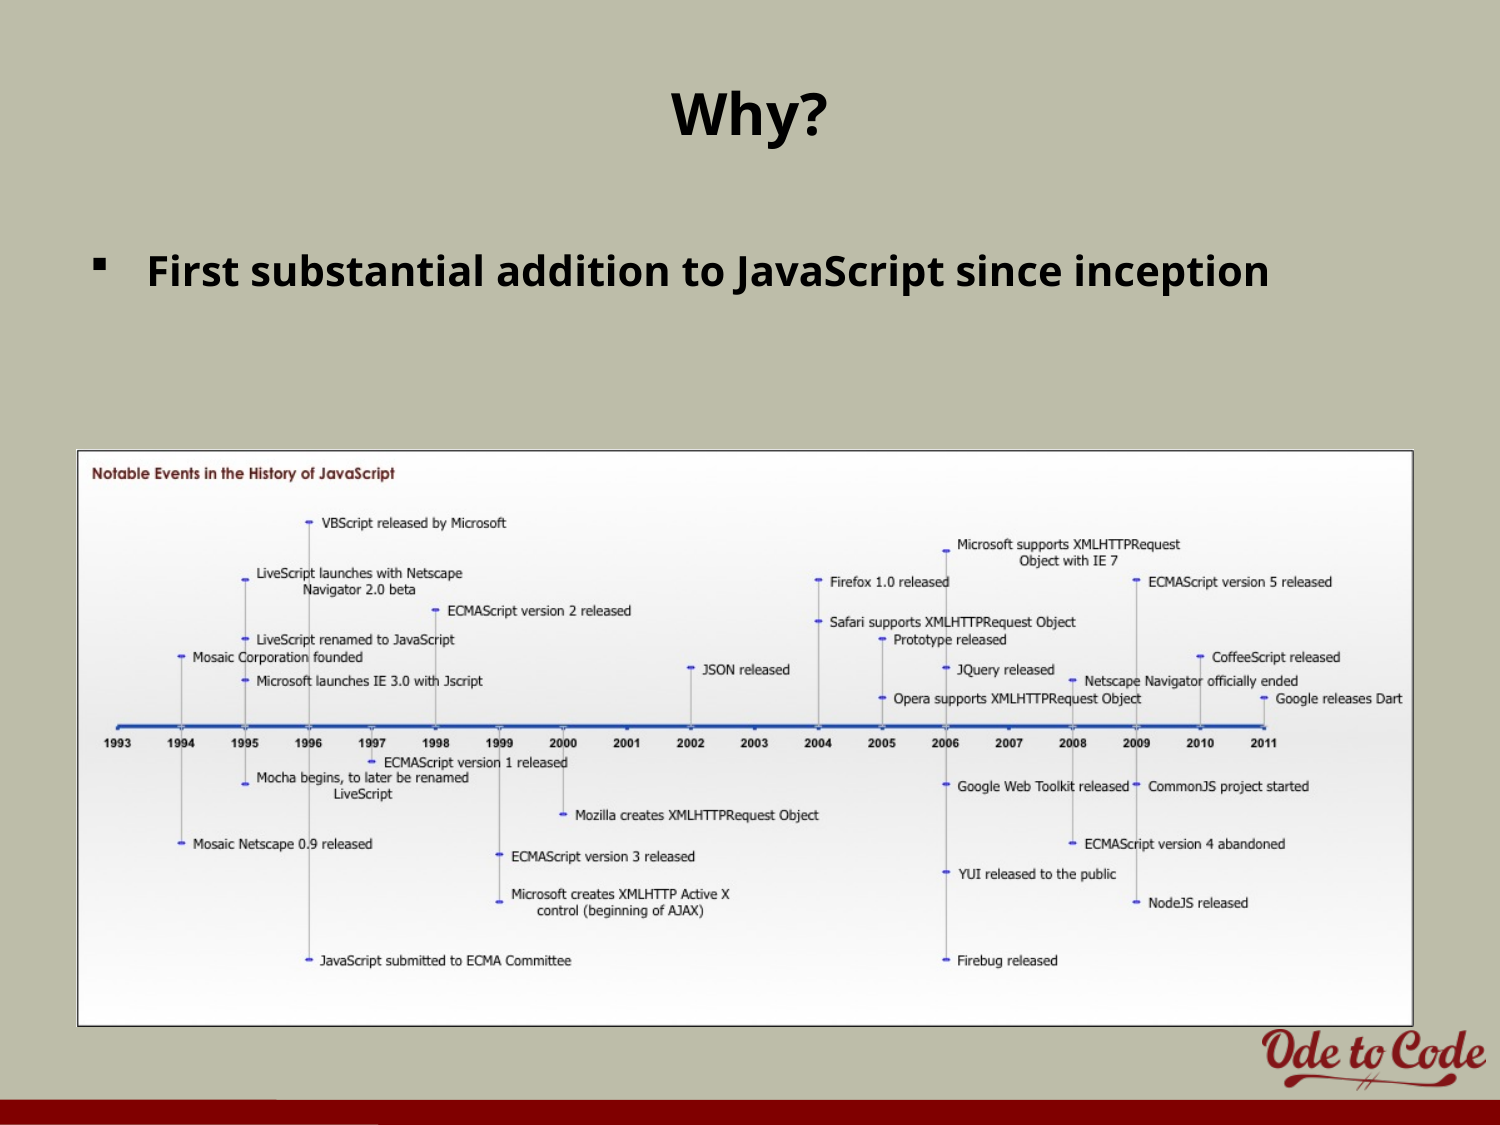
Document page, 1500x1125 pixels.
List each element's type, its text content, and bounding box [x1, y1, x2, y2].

picture [76, 449, 1414, 1027]
title Why? [74, 49, 1426, 176]
list First substantial addition to JavaScript since inception [74, 237, 1338, 450]
picture [1262, 1029, 1486, 1091]
